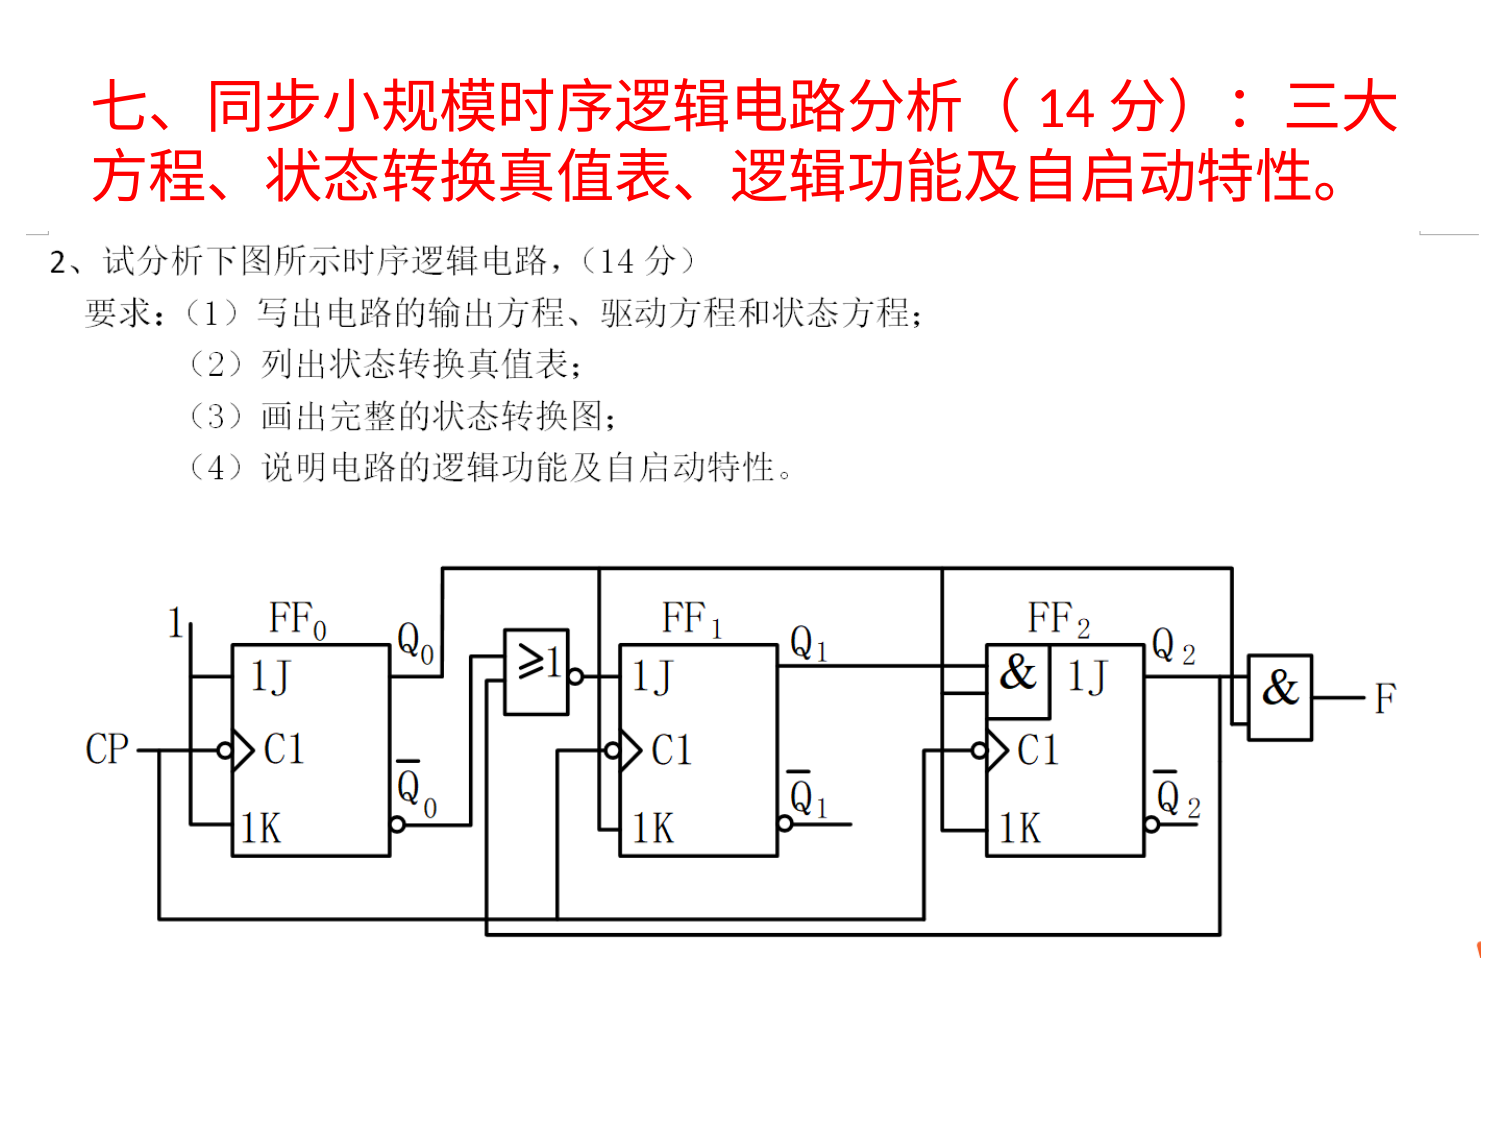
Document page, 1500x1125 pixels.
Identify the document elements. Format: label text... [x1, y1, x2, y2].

picture [26, 231, 1482, 958]
title 七、同步小规模时序逻辑电路分析（14分）：三大方程、状态转换真值表、逻辑功能及自启动特性。 [75, 45, 1425, 230]
